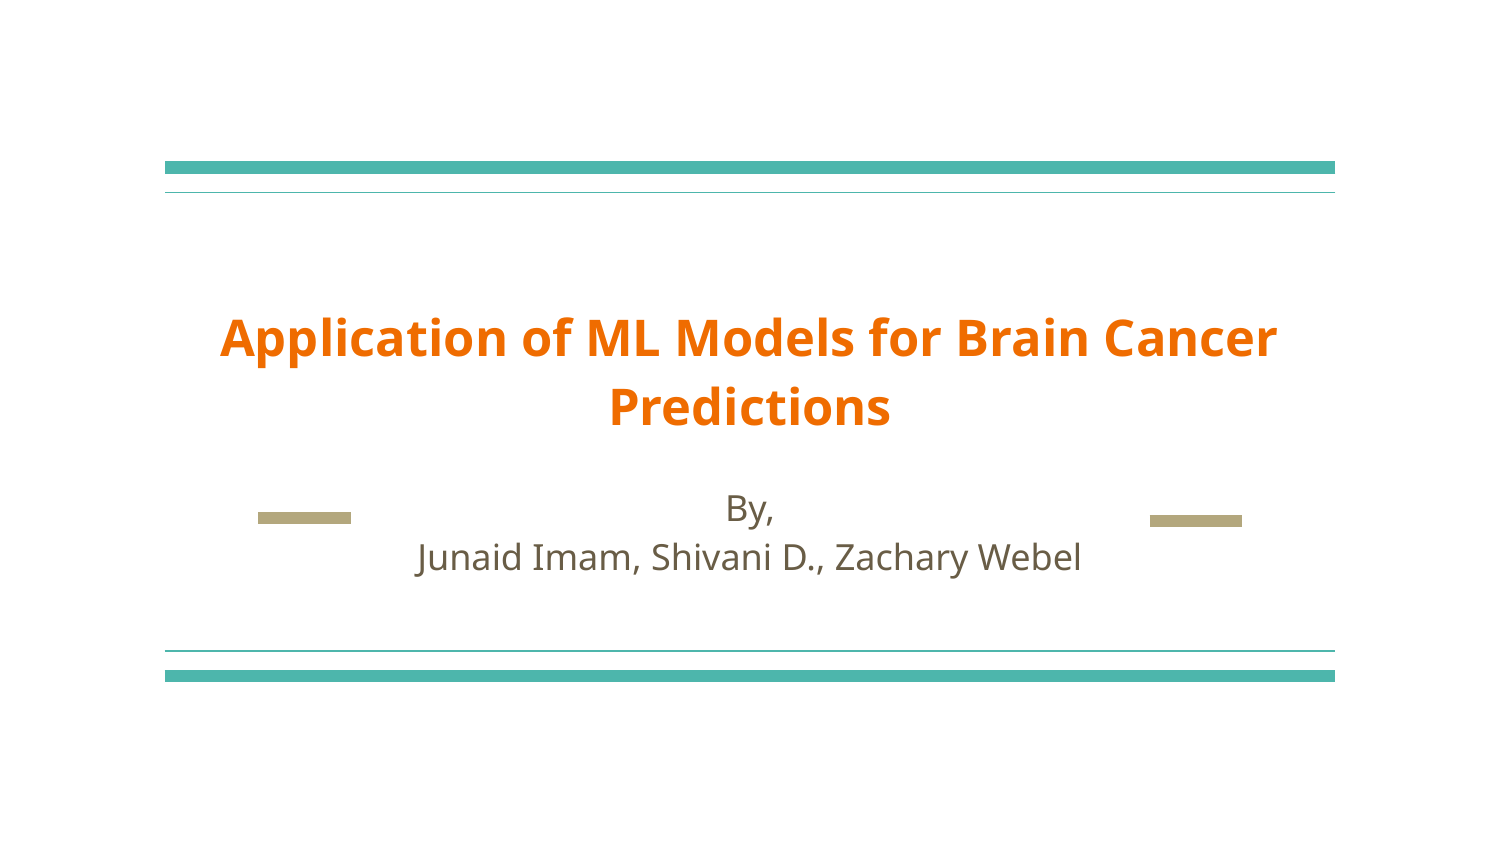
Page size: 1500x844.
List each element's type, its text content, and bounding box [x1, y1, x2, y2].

title Application of ML Models for Brain Cancer Predictions [164, 287, 1336, 456]
subtitle By, Junaid Imam, Shivani D., Zachary Webel [350, 467, 1150, 598]
